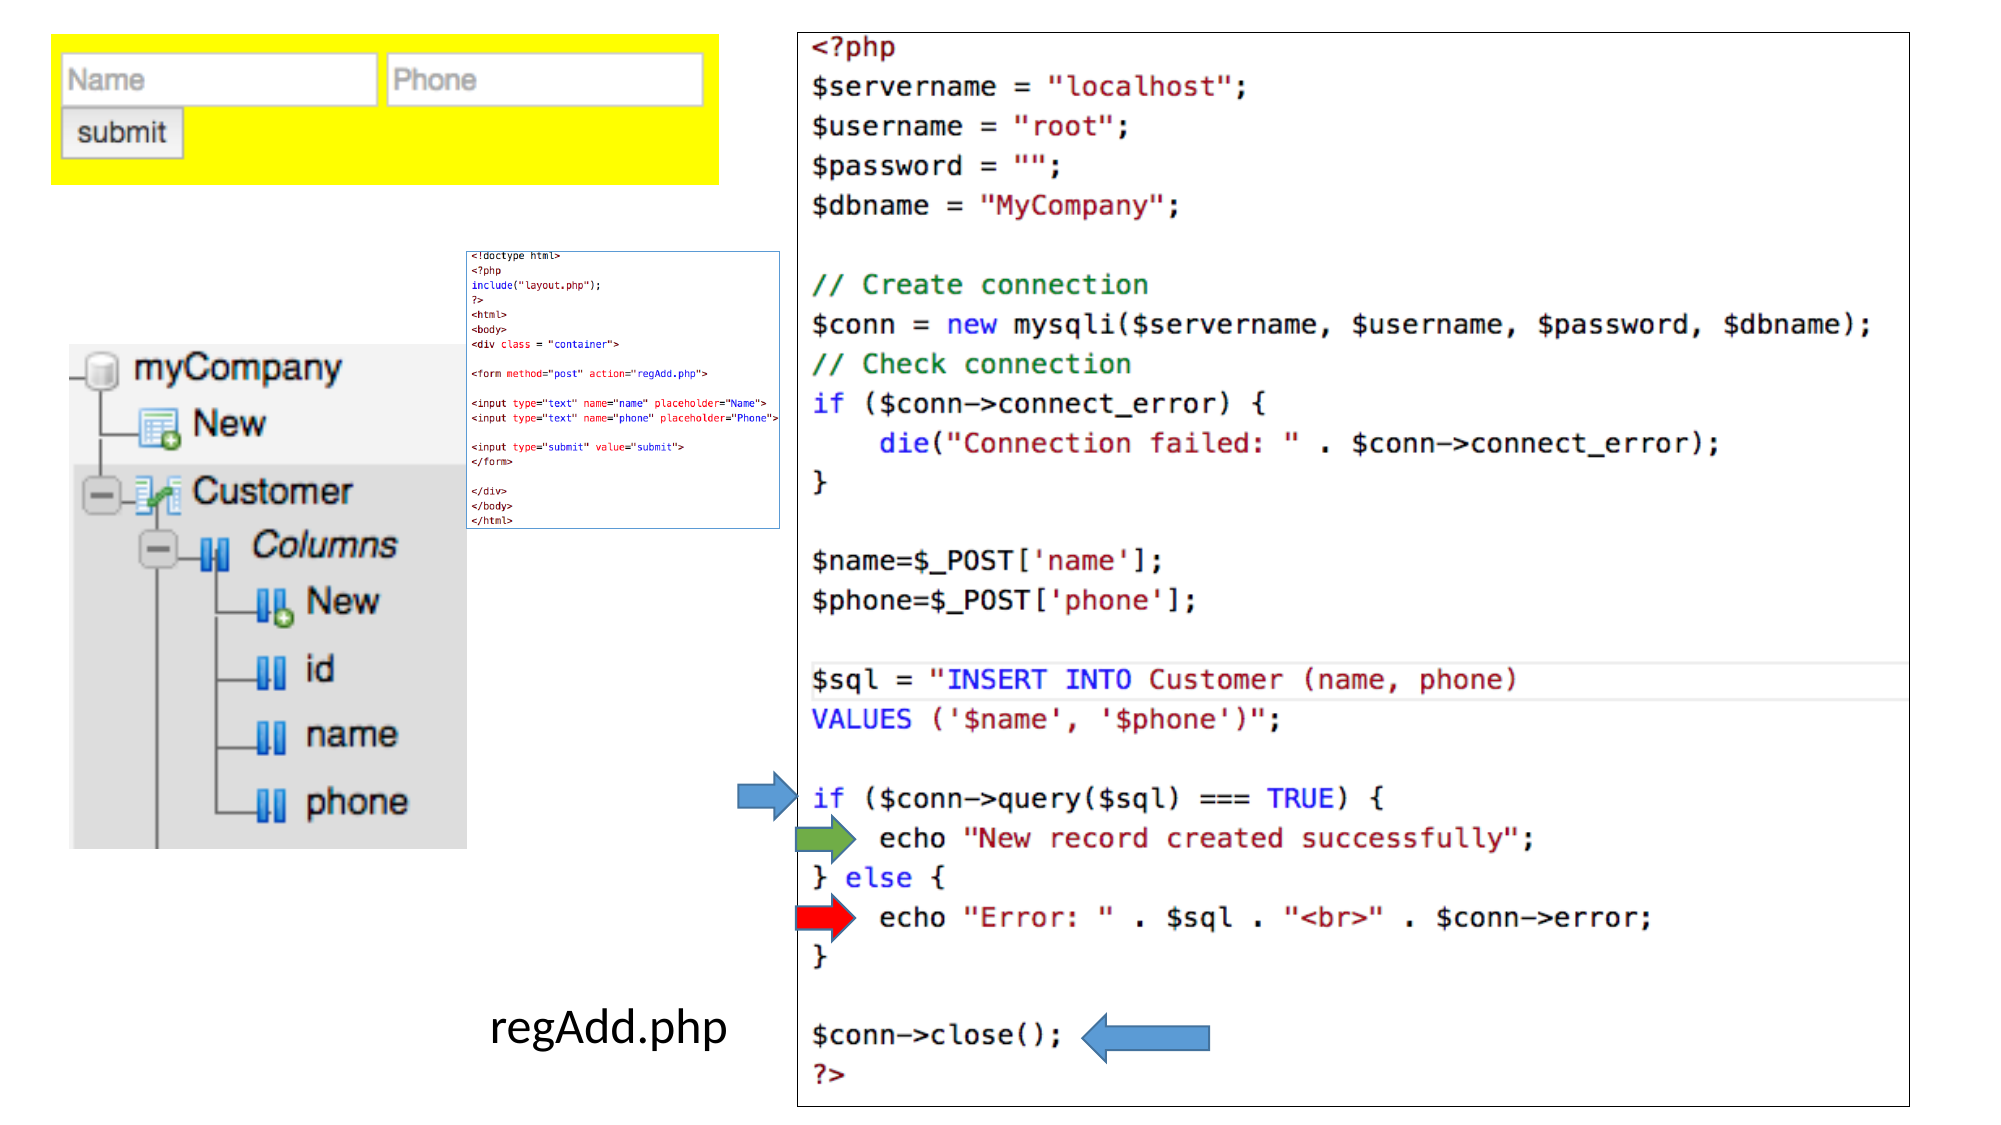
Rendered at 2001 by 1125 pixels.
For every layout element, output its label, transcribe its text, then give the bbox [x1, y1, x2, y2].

text_box [737, 770, 797, 822]
picture [69, 251, 780, 849]
picture [797, 32, 1910, 1107]
picture [51, 34, 719, 185]
text_box regAdd.php [466, 986, 752, 1061]
